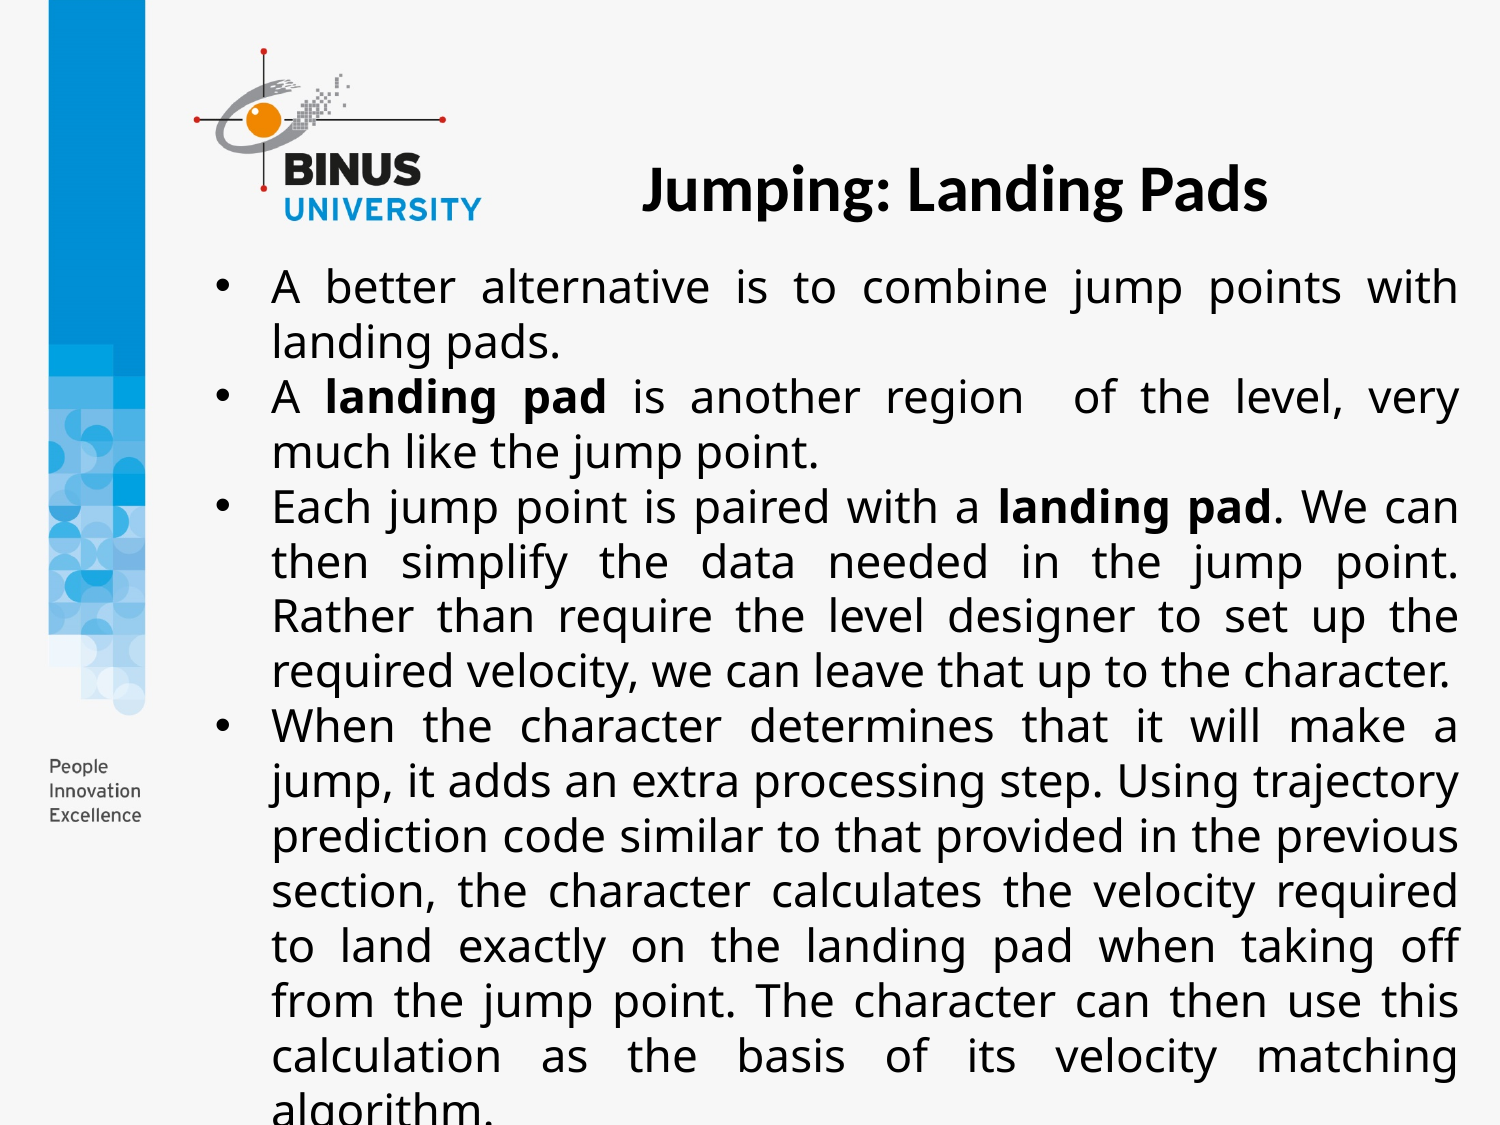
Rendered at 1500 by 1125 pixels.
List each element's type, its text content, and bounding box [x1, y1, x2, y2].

text_box A better alternative is to combine jump points with landing pads. A landing pad is another region of the level, very much like the jump point. Each jump point is paired with a landing pad. We can then simplify the data needed in the jump point. Rather than require the level designer to set up the required velocity, we can leave that up to the character. When the character determines that it will make a jump, it adds an extra processing step. Using trajectory prediction code similar to that provided in the previous section, the character calculates the velocity required to land exactly on the landing pad when taking off from the jump point. The character can then use this calculation as the basis of its velocity matching algorithm. [199, 249, 1475, 1125]
text_box Jumping: Landing Pads [437, 137, 1475, 233]
picture [0, 0, 1500, 845]
